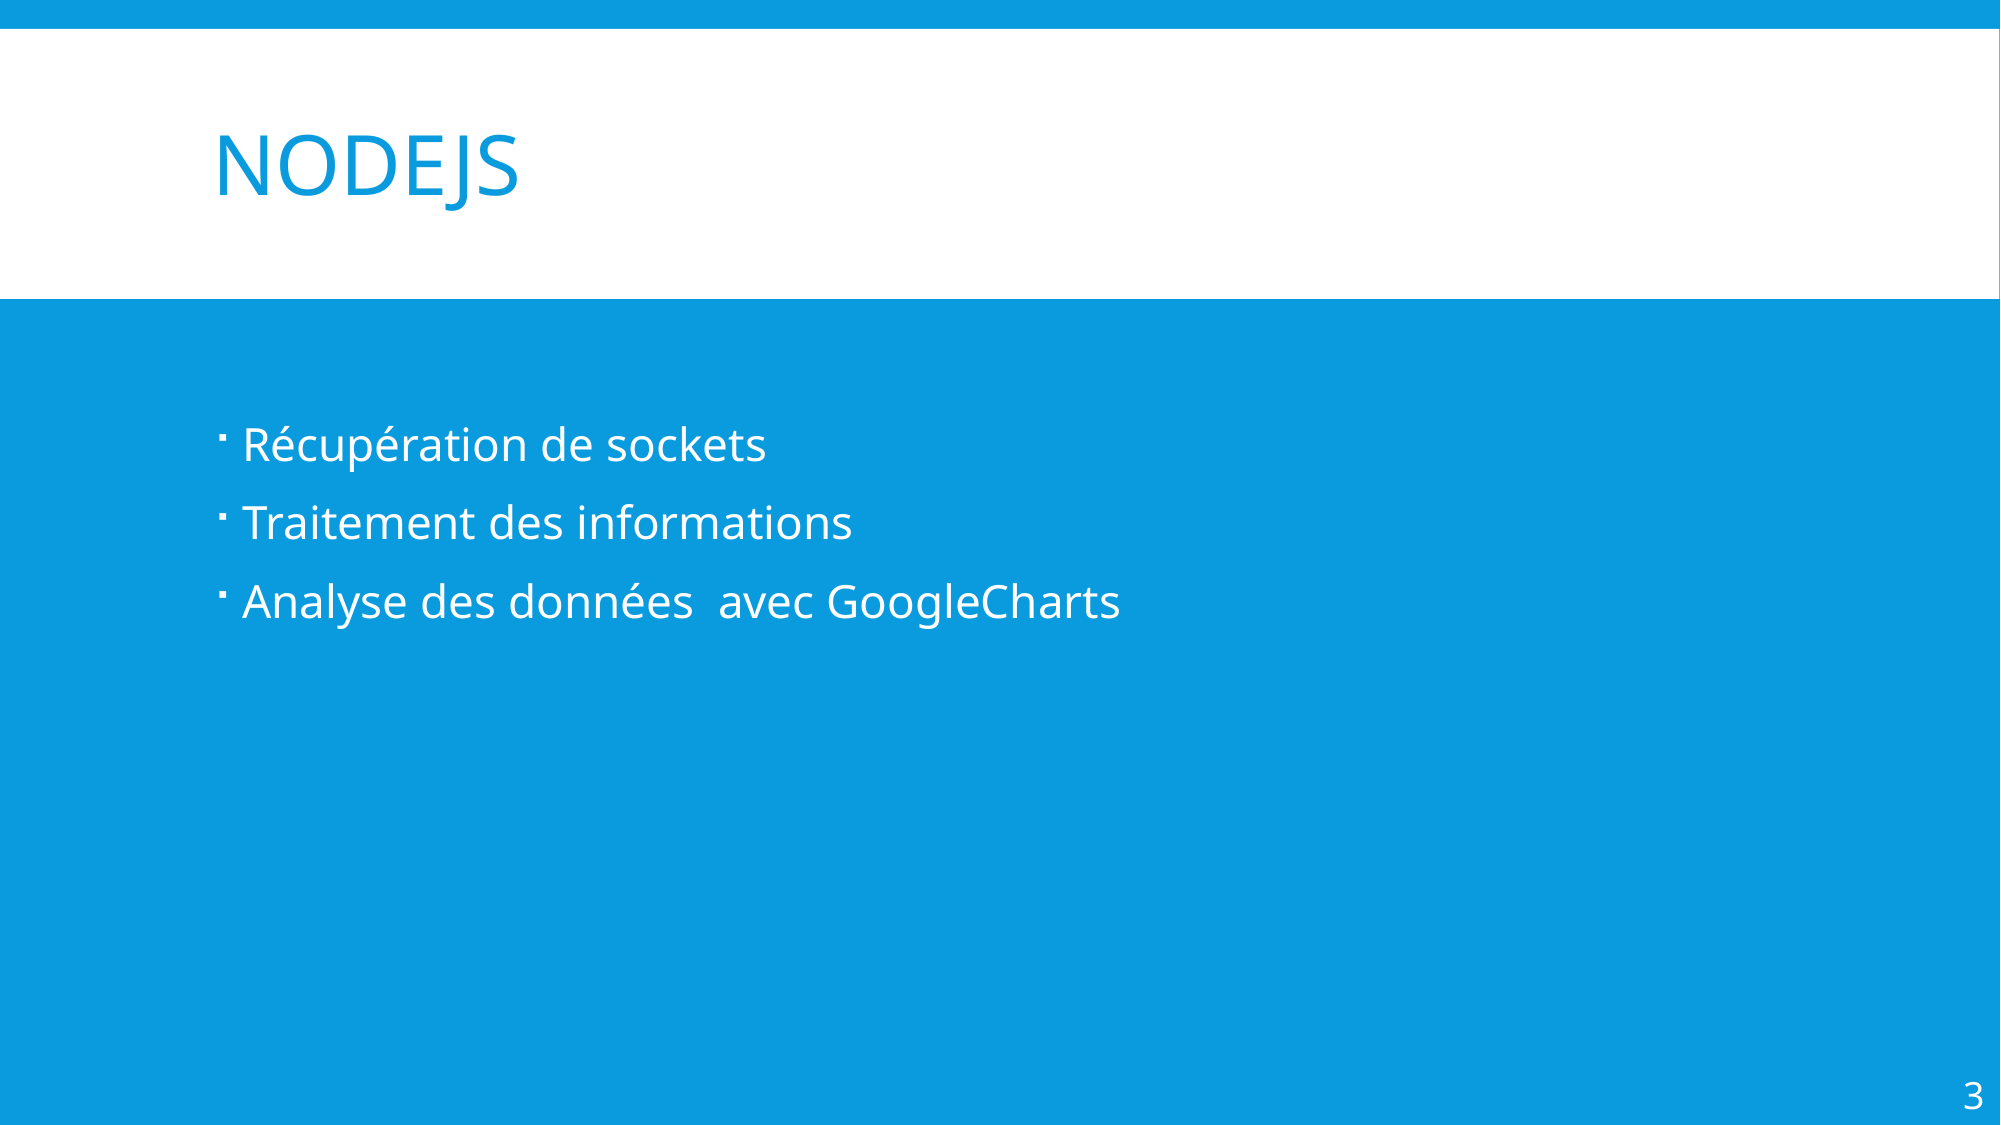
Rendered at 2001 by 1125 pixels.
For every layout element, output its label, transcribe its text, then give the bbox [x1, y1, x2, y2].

title NodeJs [197, 46, 1803, 295]
text_box 3 [1948, 1064, 2000, 1125]
list Récupération de sockets Traitement des informations Analyse des données avec GoogleCharts [197, 329, 1803, 1020]
